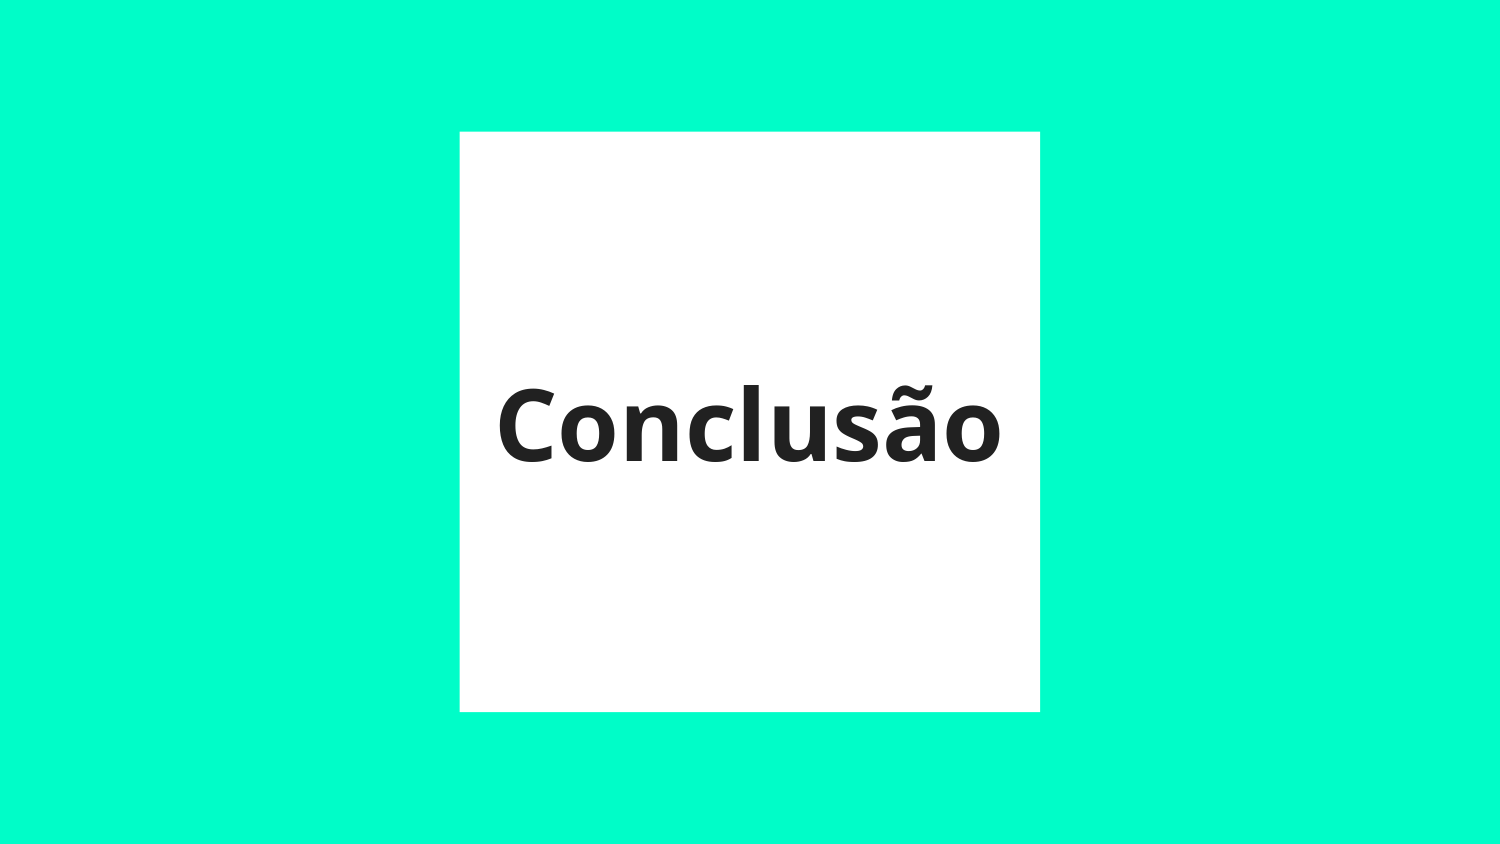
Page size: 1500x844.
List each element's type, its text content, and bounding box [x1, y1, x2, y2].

title Conclusão [459, 131, 1041, 713]
